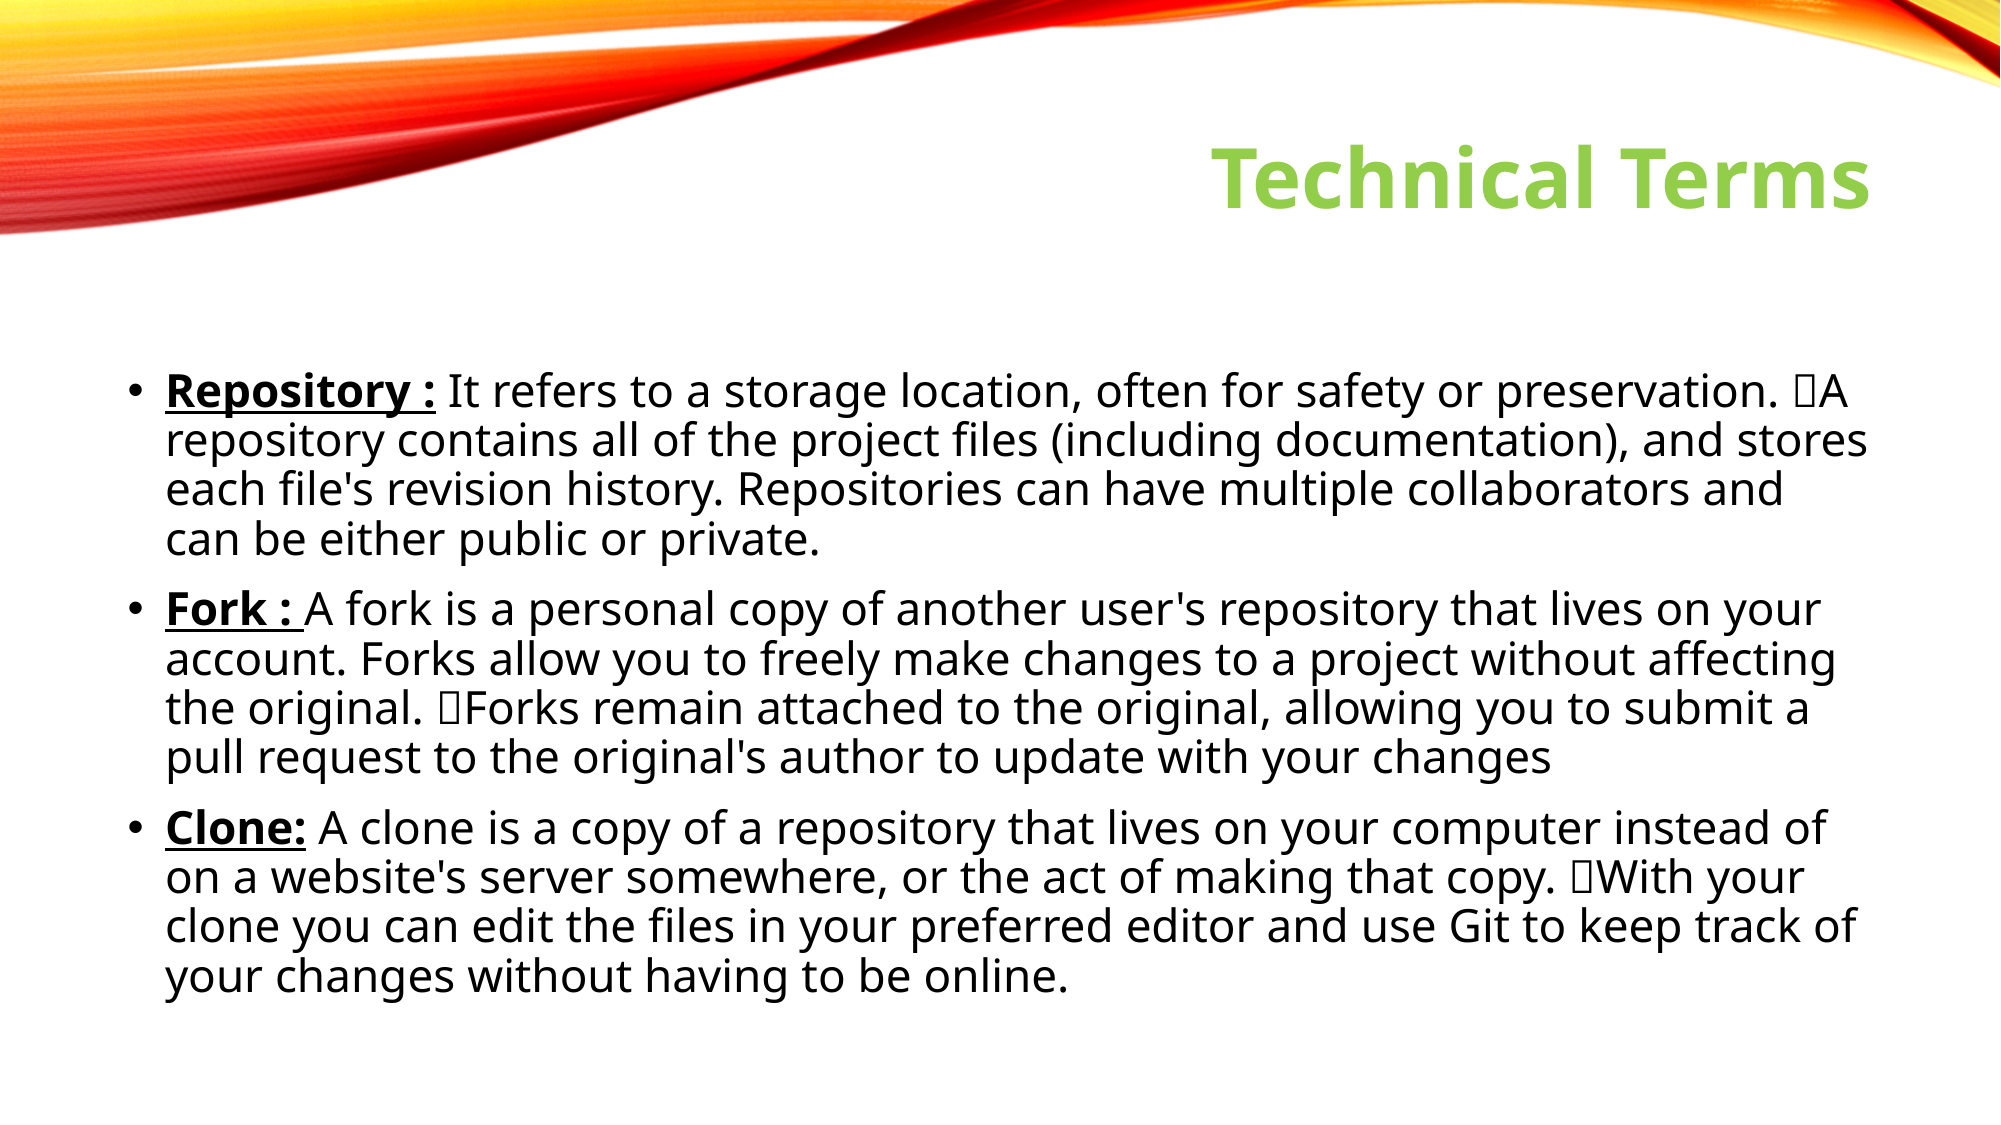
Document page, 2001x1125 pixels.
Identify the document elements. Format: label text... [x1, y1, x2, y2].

list Repository : It refers to a storage location, often for safety or preservation. A repository contains all of the project files (including documentation), and stores each file's revision history. Repositories can have multiple collaborators and can be either public or private. Fork : A fork is a personal copy of another user's repository that lives on your account. Forks allow you to freely make changes to a project without affecting the original. Forks remain attached to the original, allowing you to submit a pull request to the original's author to update with your changes Clone: A clone is a copy of a repository that lives on your computer instead of on a website's server somewhere, or the act of making that copy. With your clone you can edit the files in your preferred editor and use Git to keep track of your changes without having to be online. [112, 360, 1888, 1021]
title Technical Terms [474, 125, 1888, 338]
picture [0, 0, 2000, 237]
